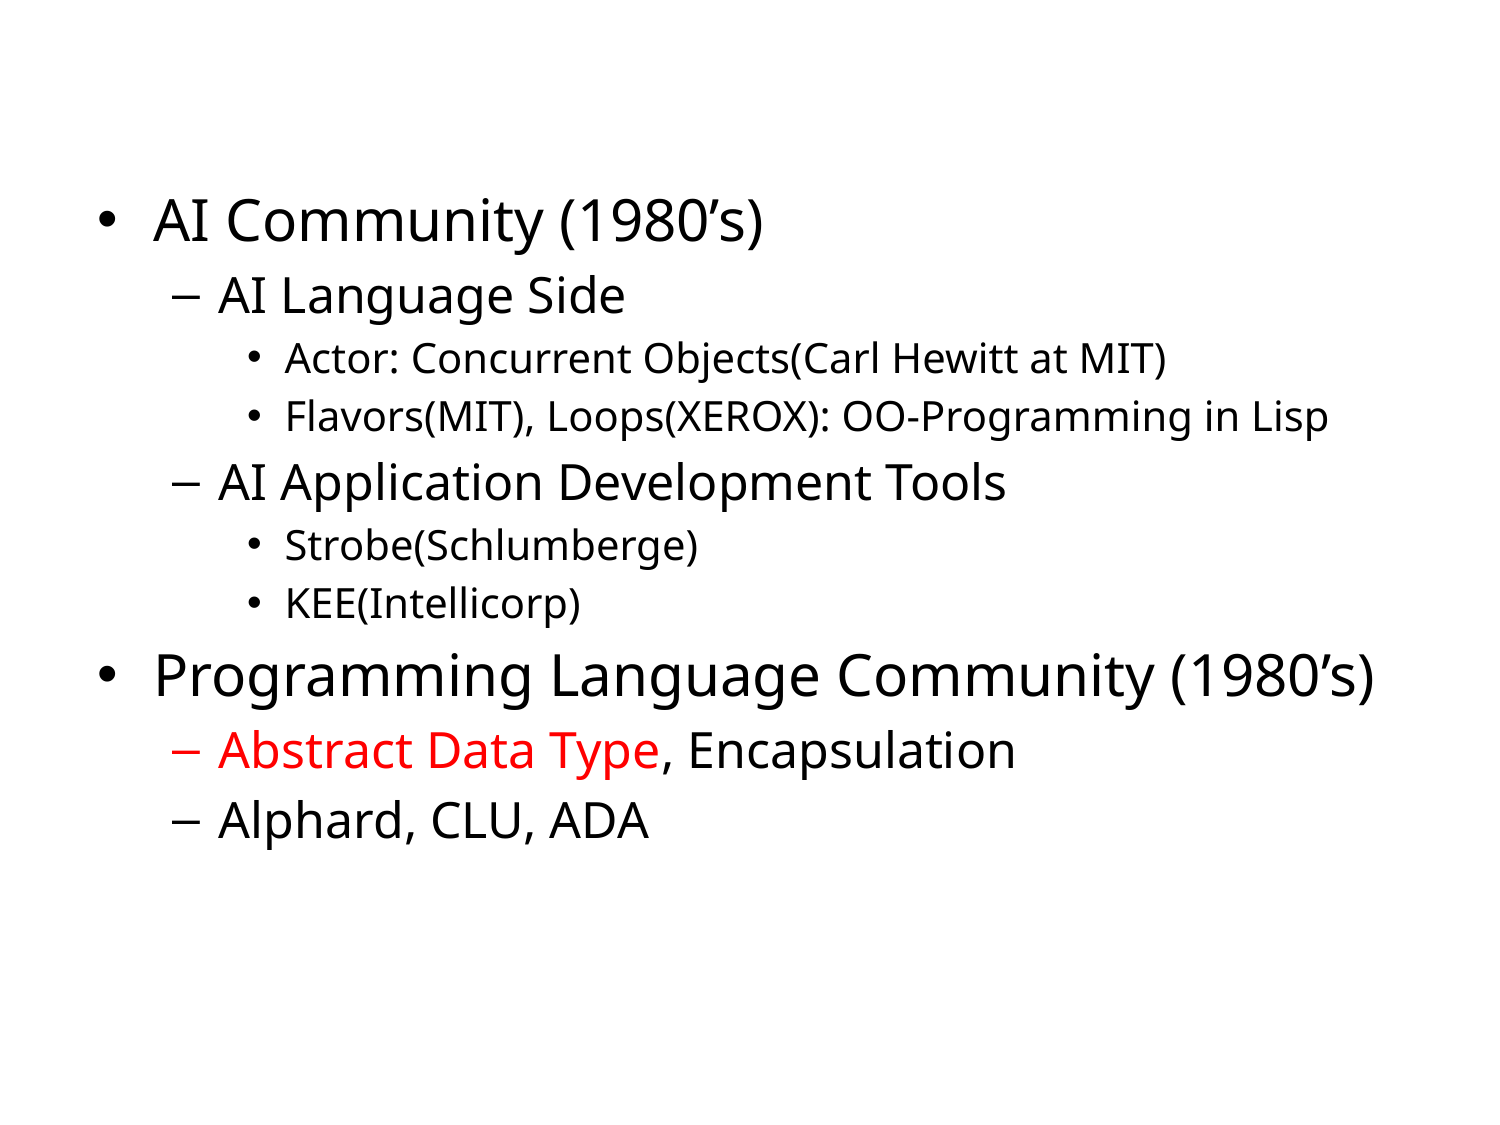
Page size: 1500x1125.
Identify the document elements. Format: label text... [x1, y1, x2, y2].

list AI Community (1980’s) AI Language Side Actor: Concurrent Objects(Carl Hewitt at MIT) Flavors(MIT), Loops(XEROX): OO-Programming in Lisp AI Application Development Tools Strobe(Schlumberge) KEE(Intellicorp) Programming Language Community (1980’s) Abstract Data Type, Encapsulation Alphard, CLU, ADA [82, 175, 1432, 919]
